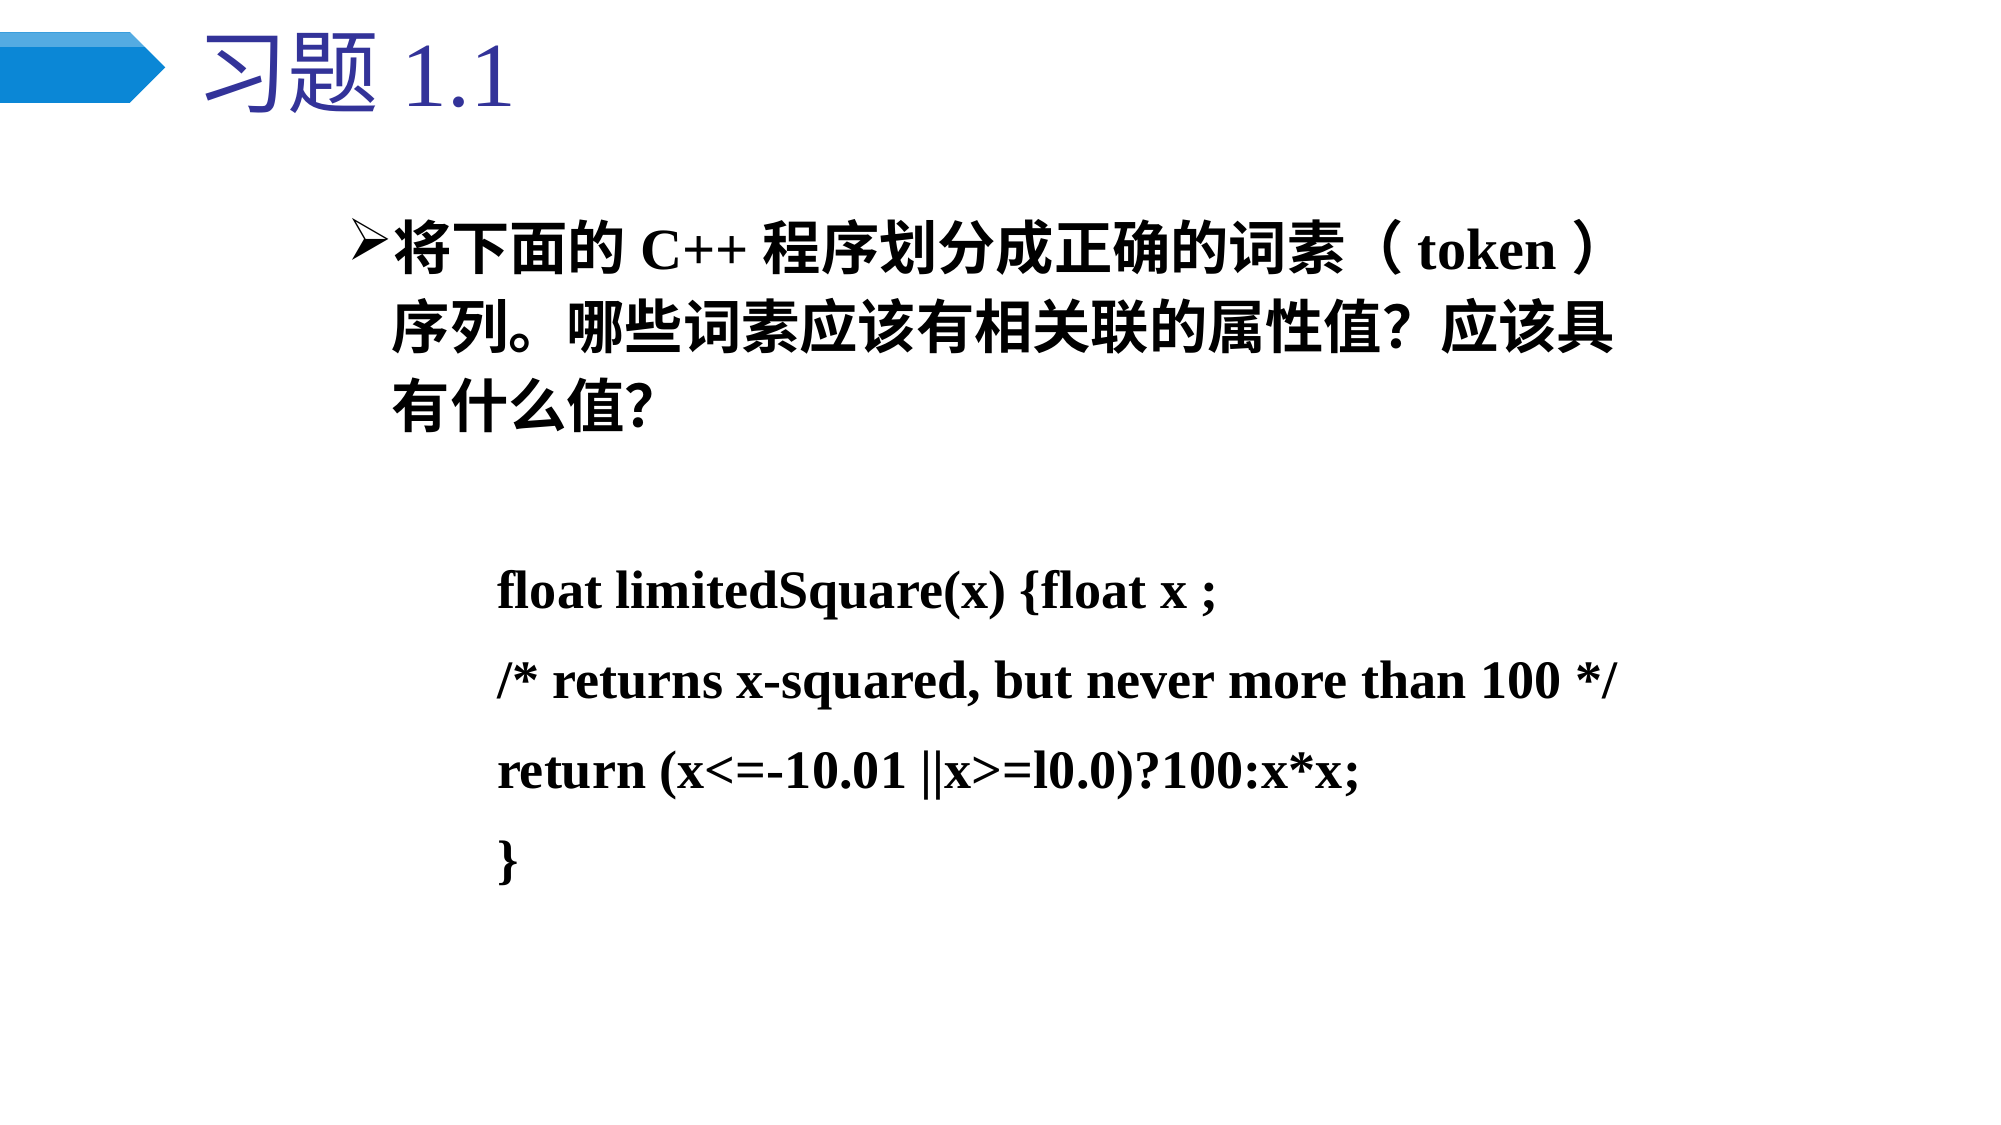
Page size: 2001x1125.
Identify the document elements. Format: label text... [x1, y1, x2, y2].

title 习题1.1 [181, 26, 1957, 132]
list 将下面的C++程序划分成正确的词素（token）序列。哪些词素应该有相关联的属性值？应该具有什么值？ float limitedSquare(x) {float x ; /* returns x-squared, but never more than 100 */ return (x<=-10.01 ||x>=l0.0)?100:x*x; } [332, 194, 1680, 996]
